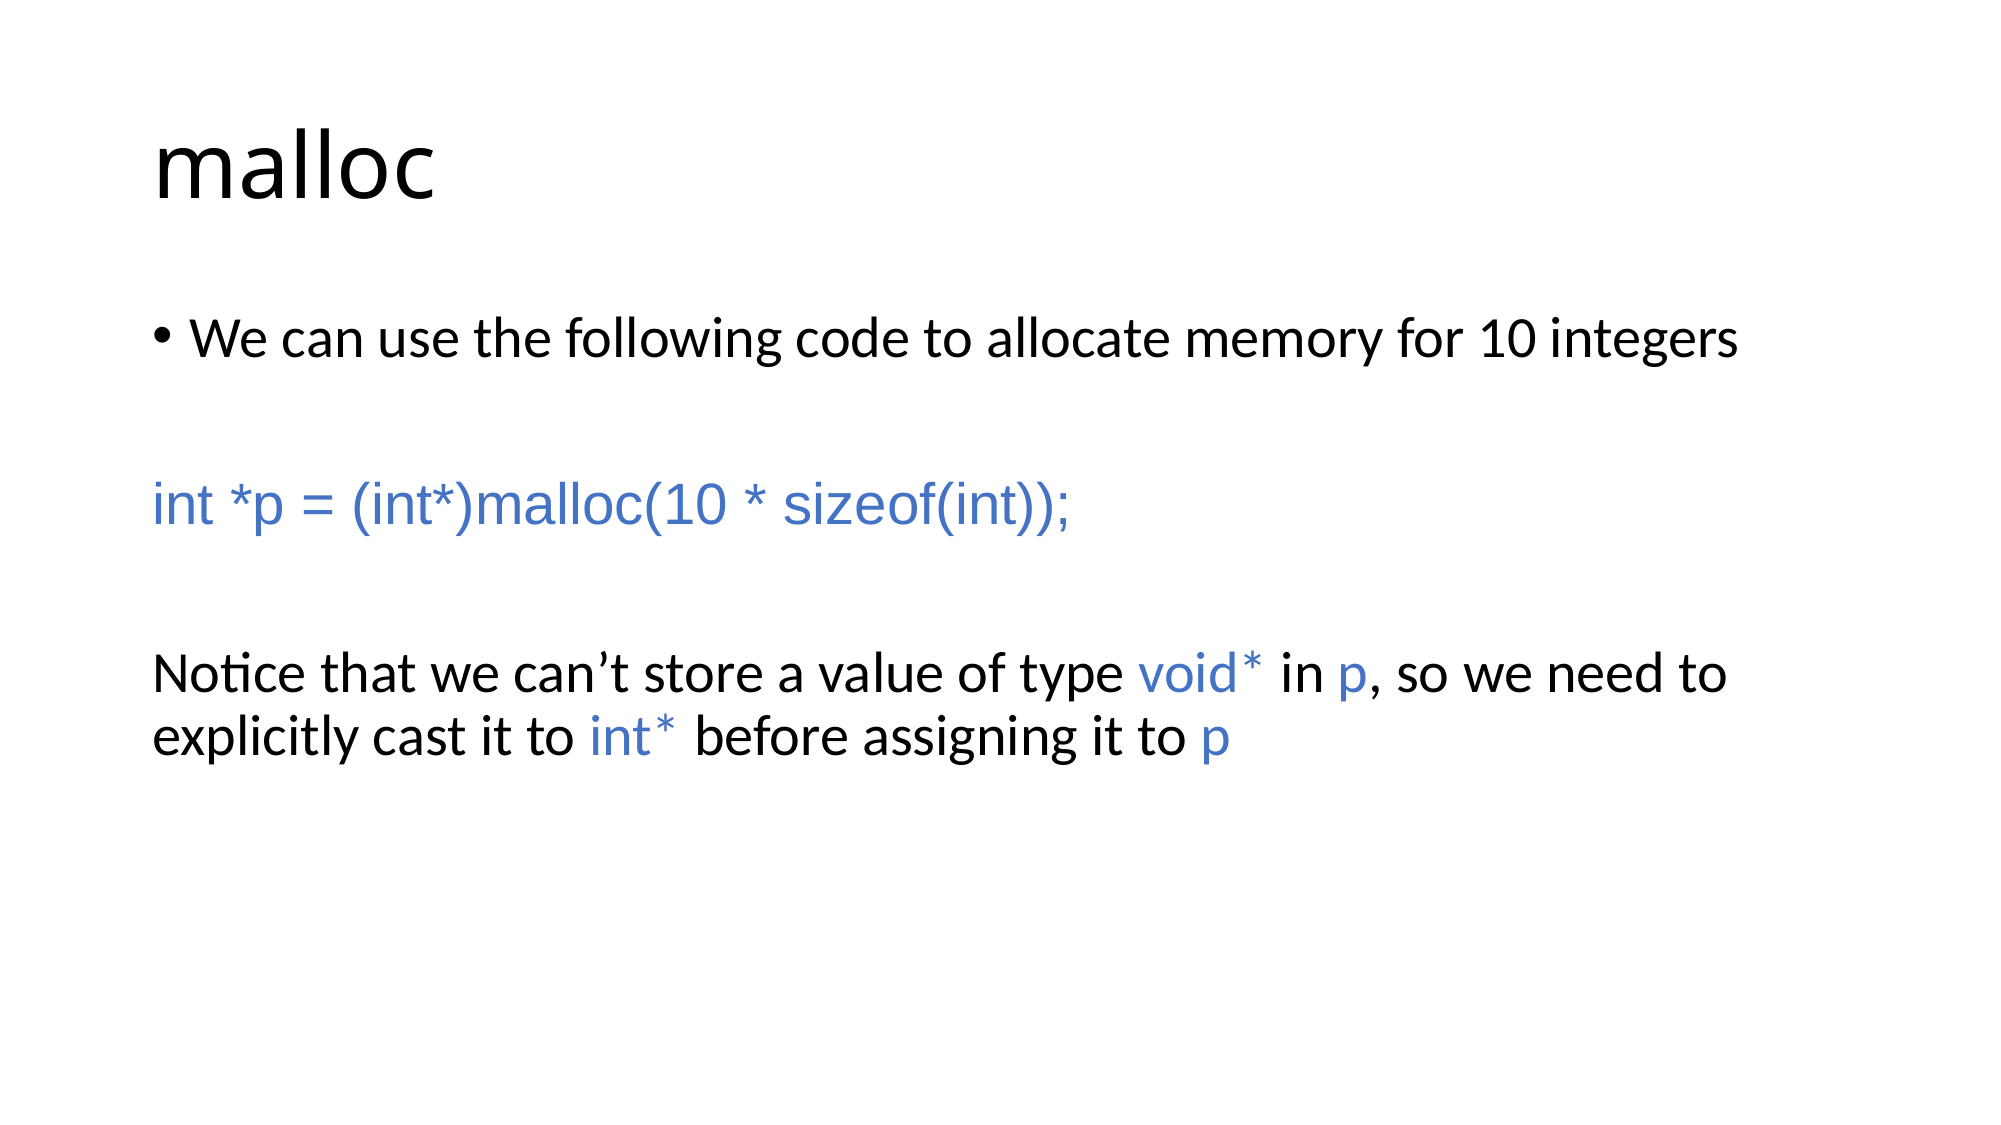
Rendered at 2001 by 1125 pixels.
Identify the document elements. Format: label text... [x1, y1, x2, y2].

title malloc [137, 59, 1863, 278]
list We can use the following code to allocate memory for 10 integers int *p = (int*)malloc(10 * sizeof(int)); Notice that we can’t store a value of type void* in p, so we need to explicitly cast it to int* before assigning it to p [137, 299, 1863, 1014]
